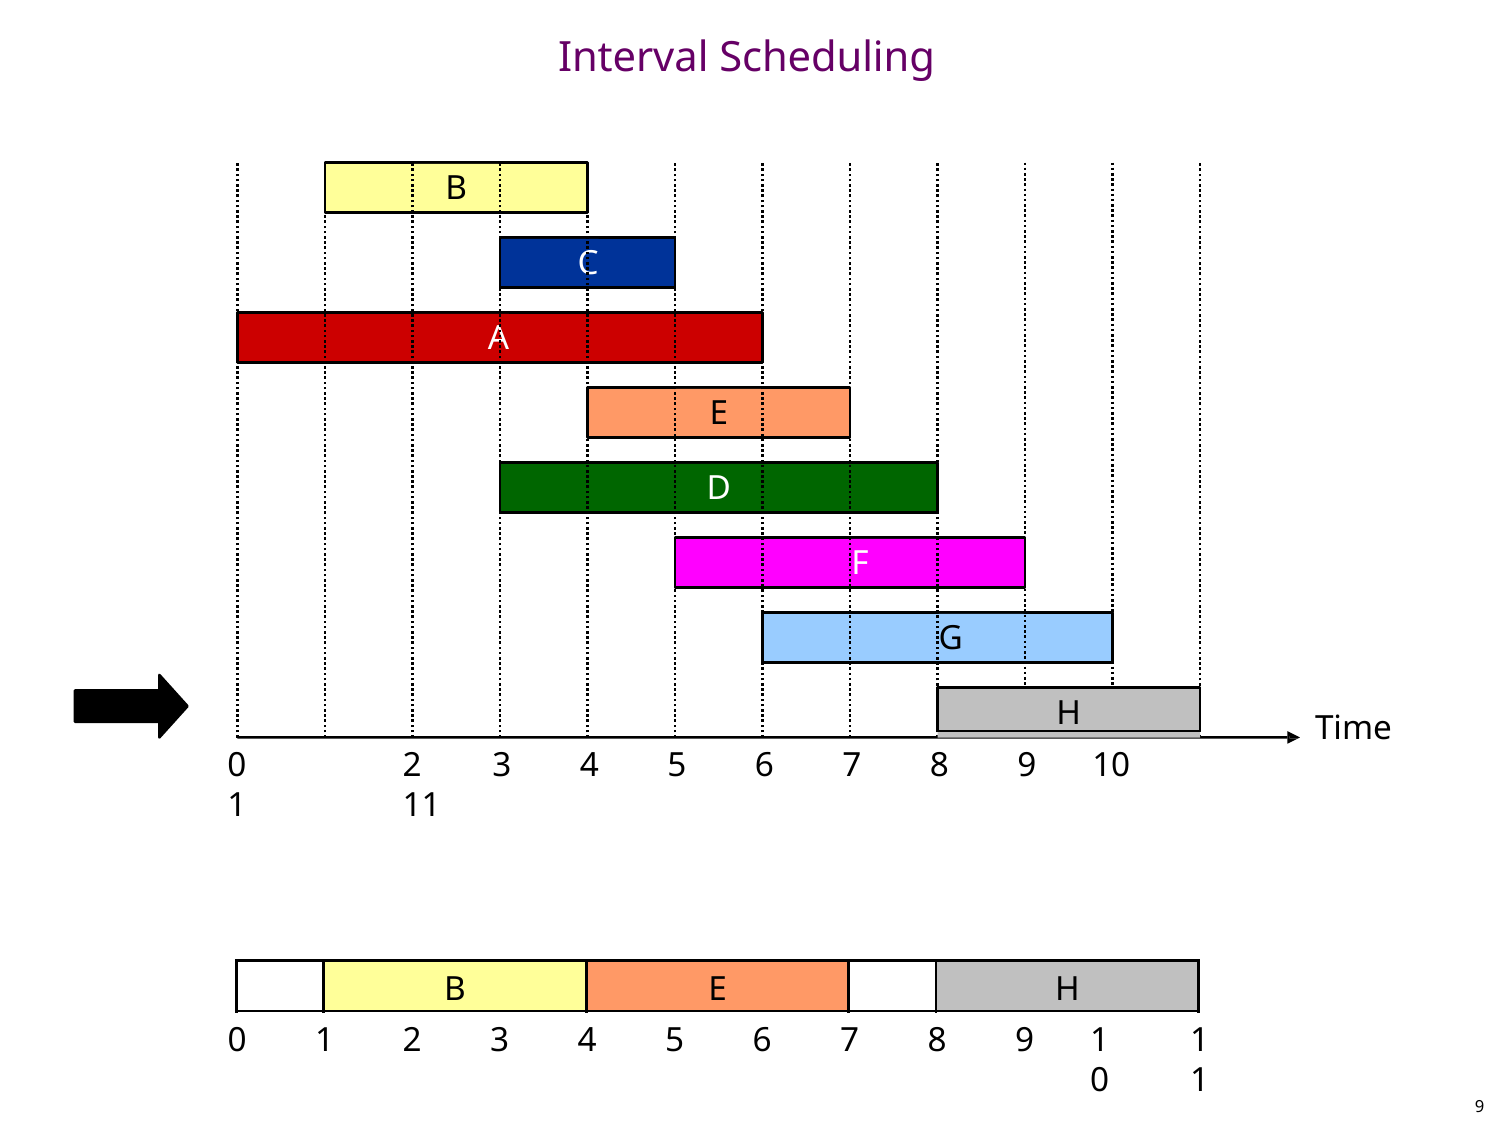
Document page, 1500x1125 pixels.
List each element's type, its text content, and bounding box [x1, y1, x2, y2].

text_box 10 [1088, 1013, 1128, 1099]
slide_number 9 [1468, 1091, 1492, 1125]
slide_number 1 [313, 1013, 333, 1125]
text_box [323, 160, 589, 215]
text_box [585, 385, 852, 440]
text_box 5 [663, 1013, 688, 1059]
text_box 2 3 4 5 6 7 8 9 10 11 [400, 752, 1223, 824]
text_box 8 [925, 1013, 951, 1059]
table_header [850, 962, 935, 1010]
text_box 11 [1188, 1013, 1223, 1099]
text_box 7 [838, 1013, 863, 1059]
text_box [760, 610, 1115, 665]
text_box 4 [575, 1013, 601, 1059]
text_box 6 [750, 1013, 776, 1059]
table_header H [937, 962, 1197, 1010]
footer 0 [225, 1013, 251, 1125]
table_header [238, 962, 322, 1010]
title Interval Scheduling [556, 27, 944, 218]
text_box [498, 235, 677, 290]
text_box 2 [400, 1013, 426, 1059]
table_header E [588, 962, 847, 1010]
text_box 3 [488, 1013, 513, 1059]
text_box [73, 673, 190, 739]
text_box 0 1 [225, 741, 333, 824]
table_header B [325, 962, 585, 1010]
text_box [673, 535, 1027, 590]
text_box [498, 460, 939, 515]
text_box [235, 310, 1301, 745]
text_box Time [1313, 704, 1394, 746]
text_box 9 [1013, 1013, 1038, 1059]
